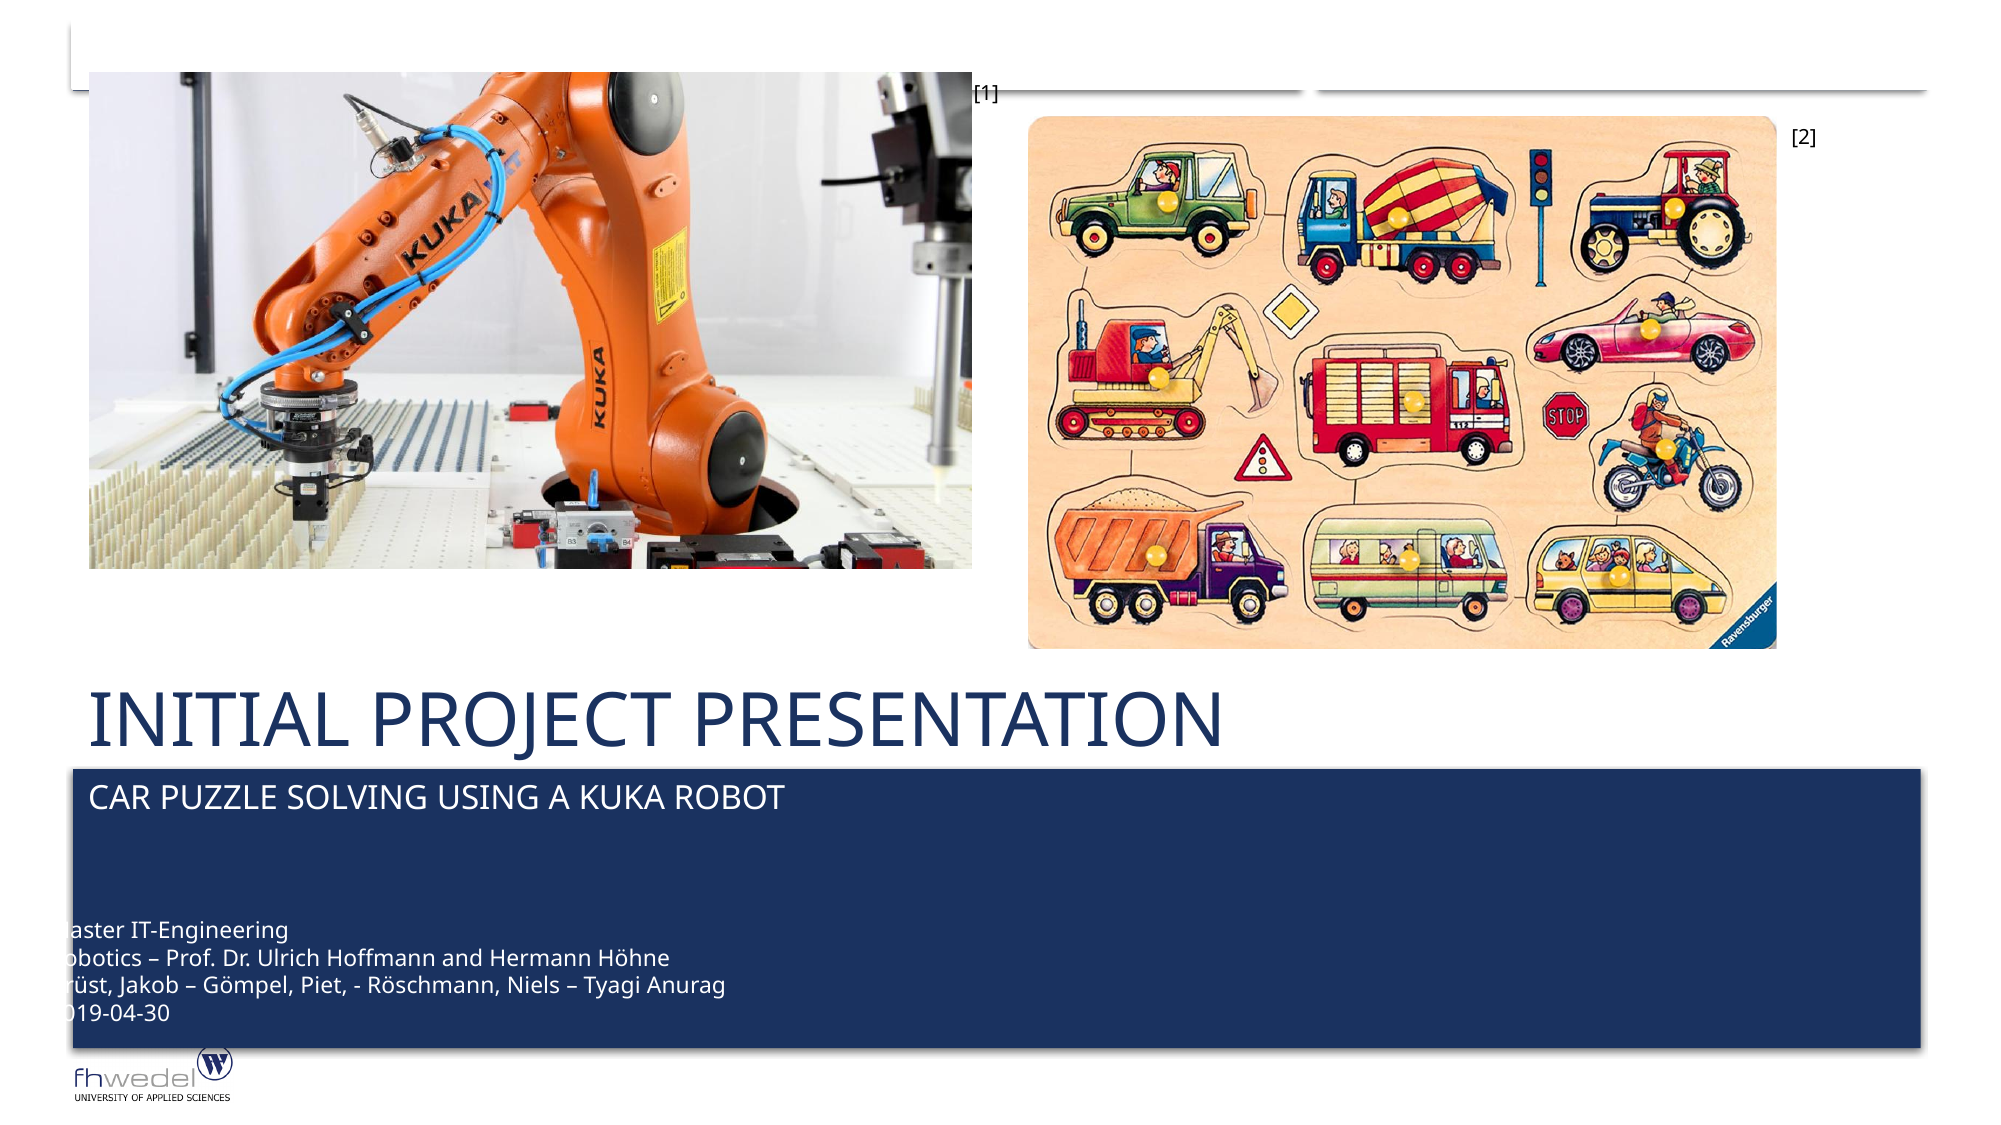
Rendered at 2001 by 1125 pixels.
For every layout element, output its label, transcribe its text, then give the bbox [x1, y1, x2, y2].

text_box Master IT-Engineering Robotics – Prof. Dr. Ulrich Hoffmann and Hermann Höhne Brüst, Jakob – Gömpel, Piet, - Röschmann, Niels – Tyagi Anurag 2019-04-30 [34, 908, 743, 1034]
text_box [1] [975, 72, 1018, 113]
subtitle Car puzzle solving using a Kuka robot [73, 769, 1877, 866]
picture [89, 71, 973, 570]
text_box [2] [1779, 116, 1836, 157]
picture [1027, 115, 1778, 649]
picture [73, 1049, 234, 1103]
title Initial project presentation [73, 527, 1877, 769]
